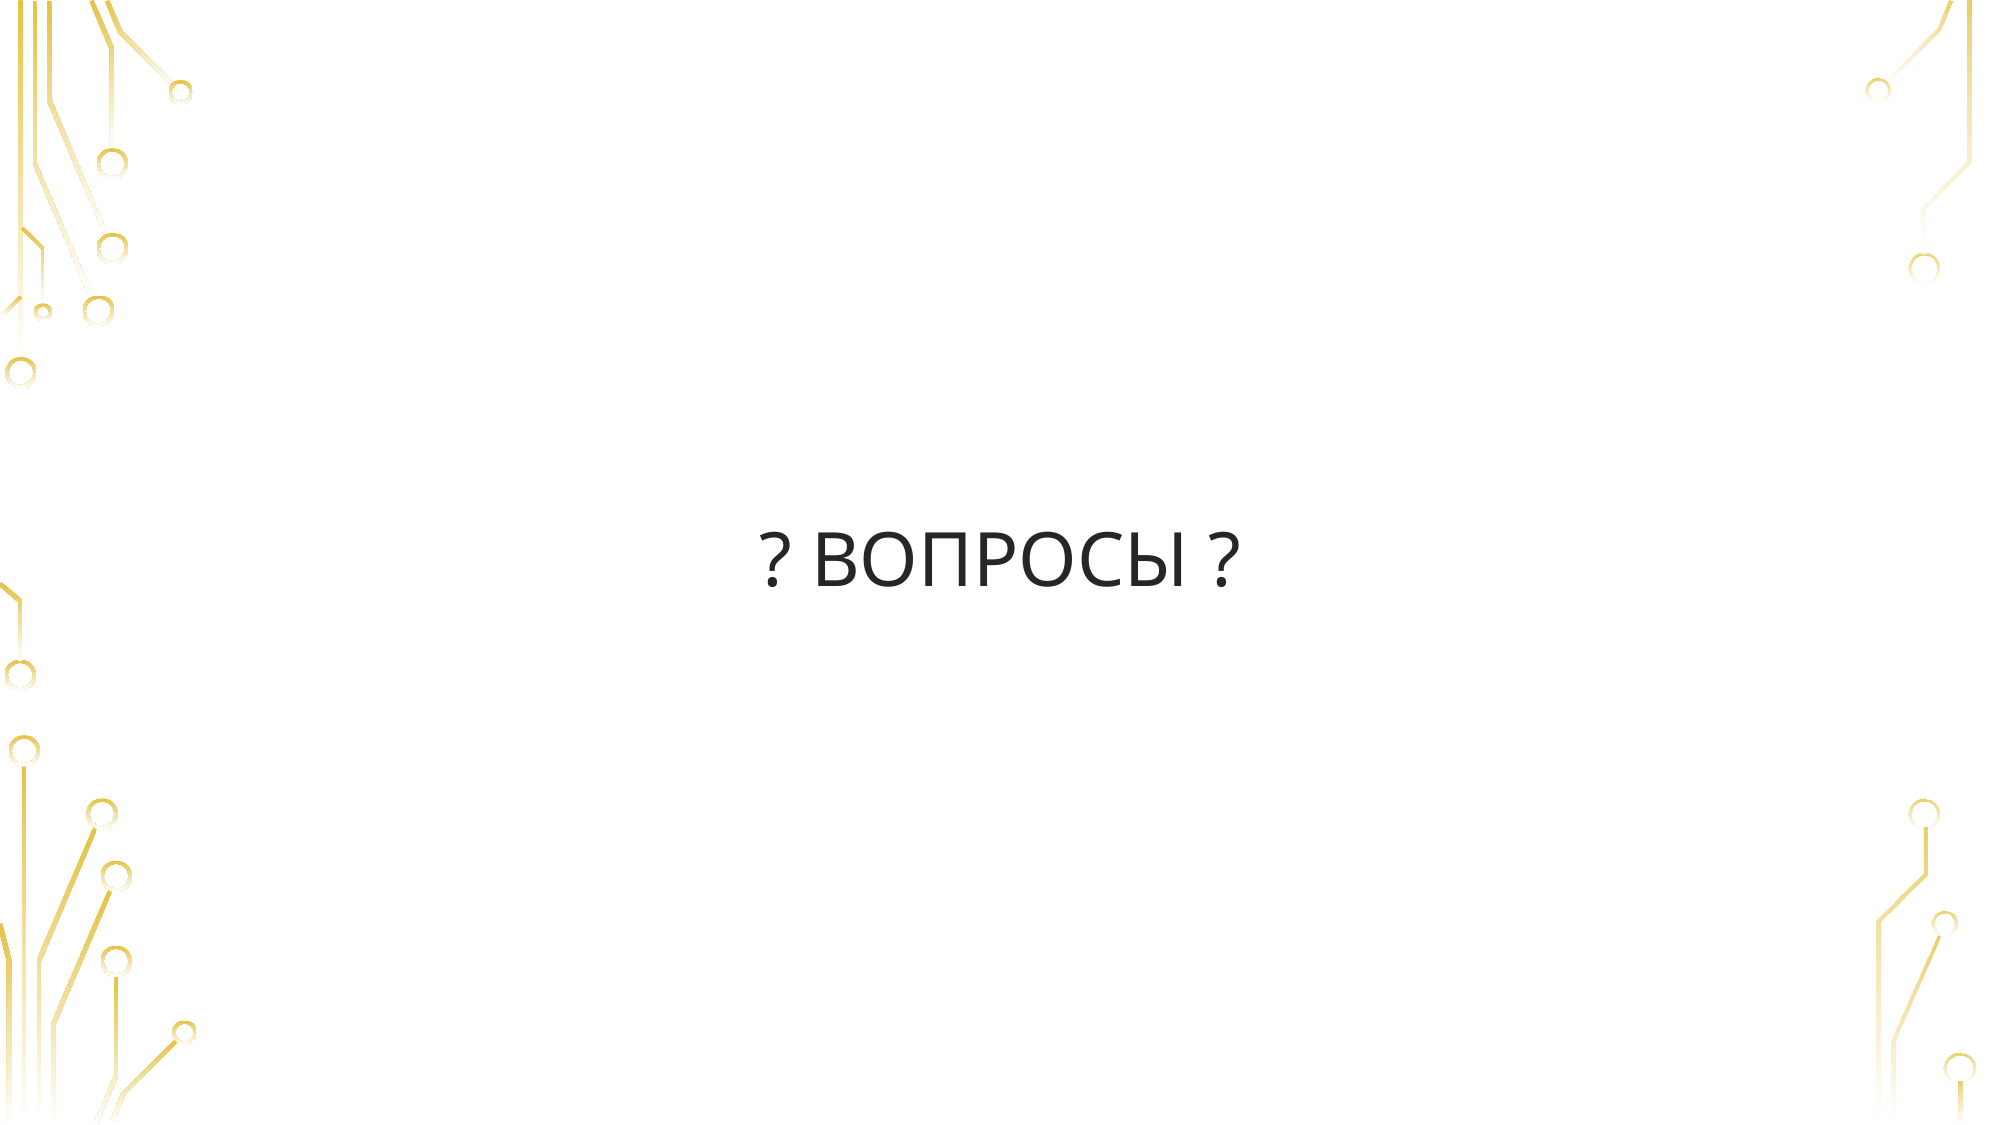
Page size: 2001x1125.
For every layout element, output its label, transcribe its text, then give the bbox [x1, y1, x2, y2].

title ? Вопросы ? [187, 441, 1813, 684]
